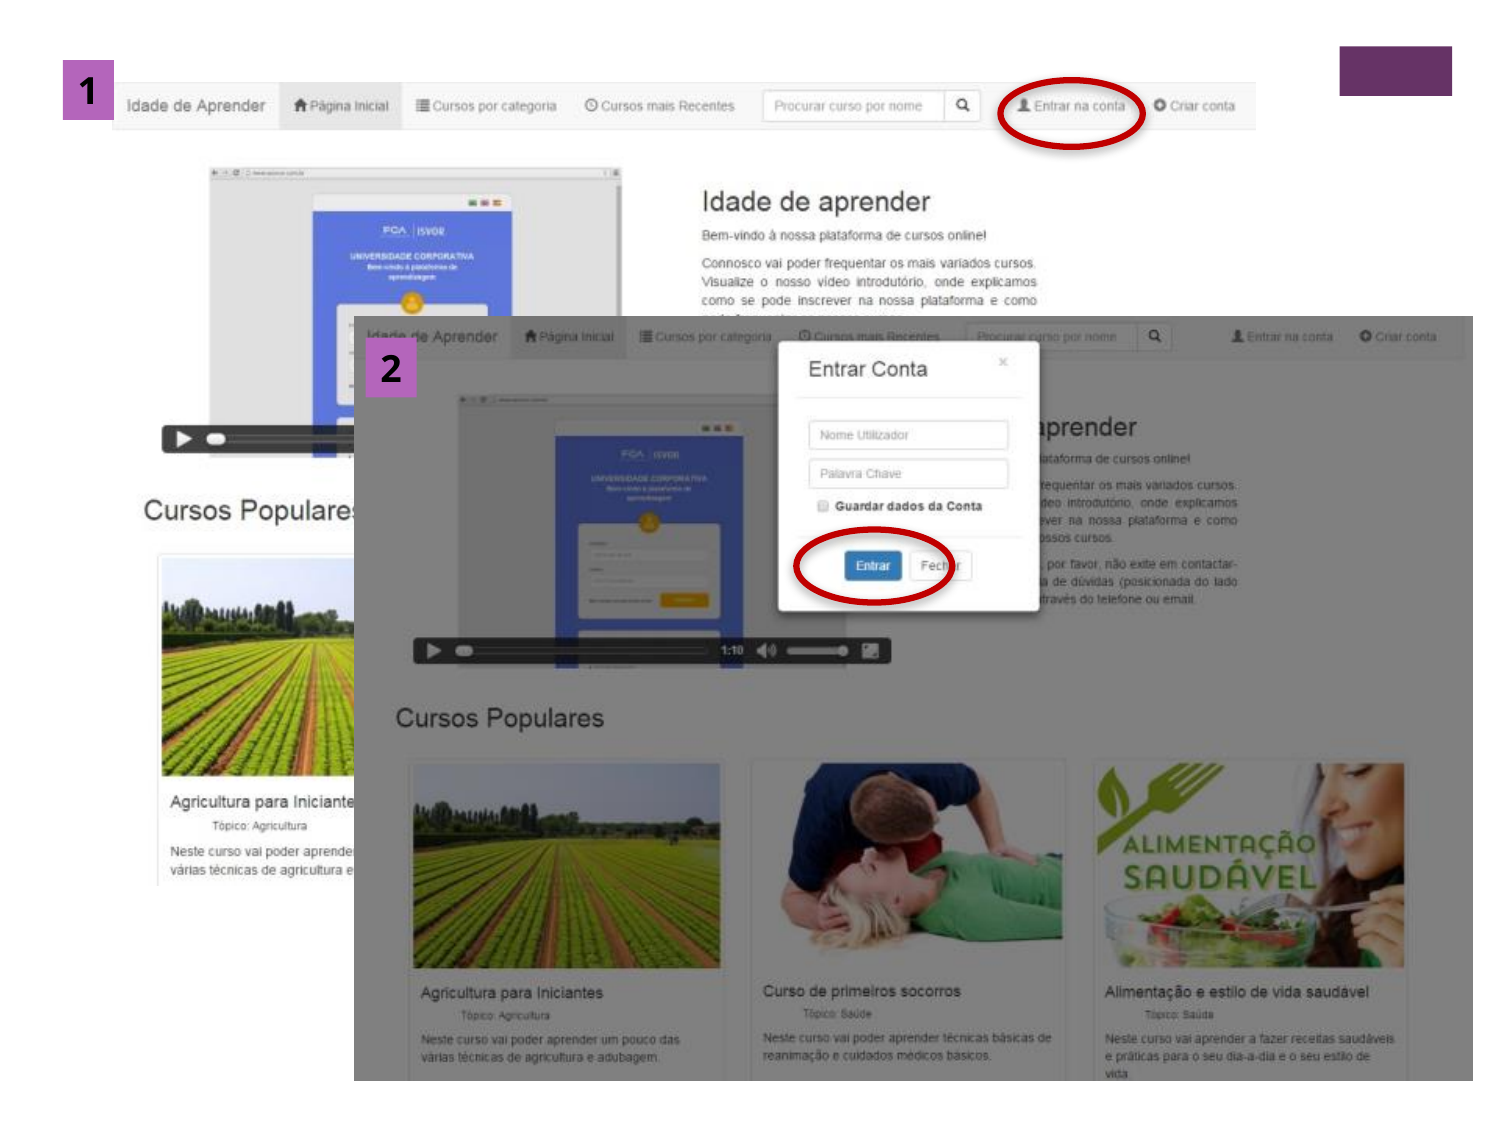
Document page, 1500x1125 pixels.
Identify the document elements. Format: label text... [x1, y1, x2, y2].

text_box 1 [62, 60, 114, 120]
picture [112, 81, 1473, 1081]
